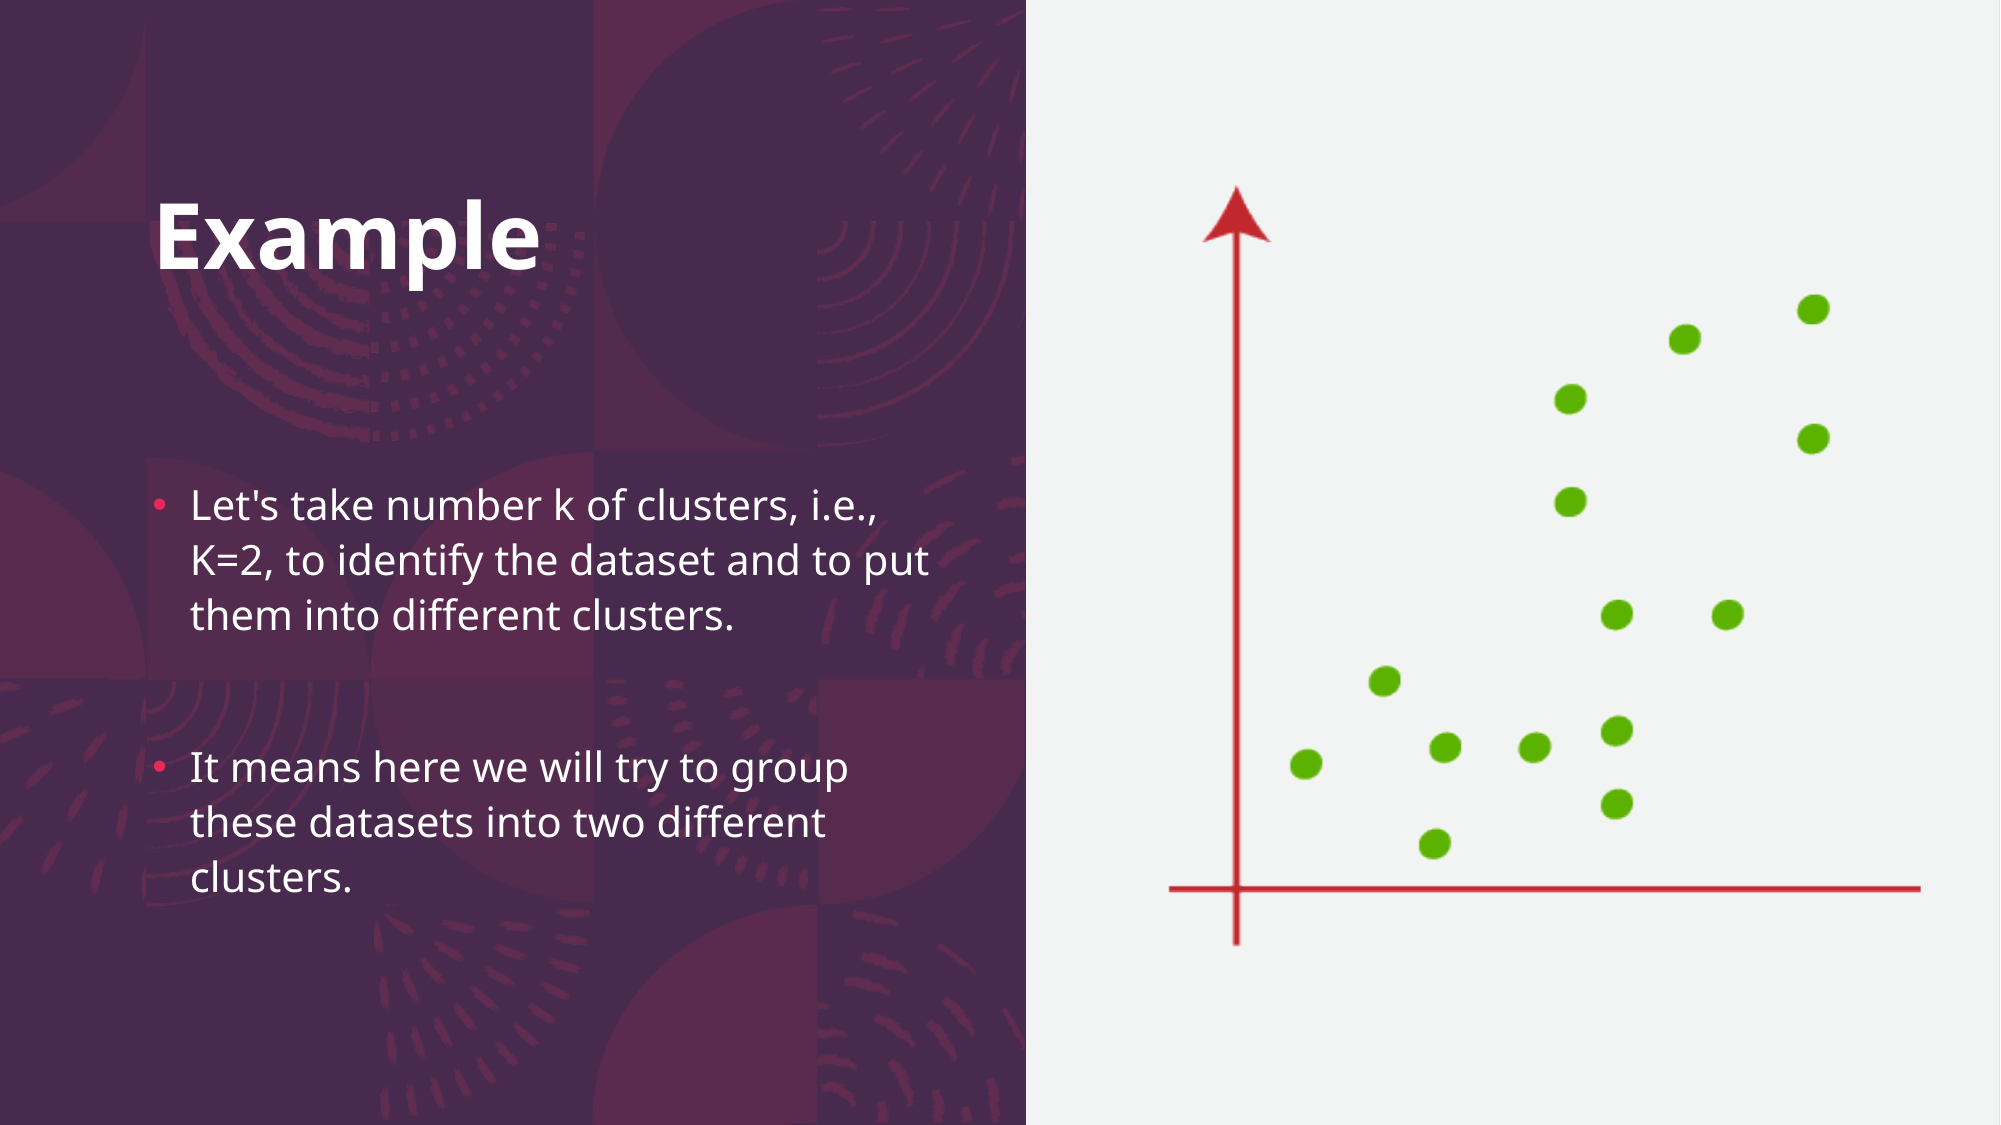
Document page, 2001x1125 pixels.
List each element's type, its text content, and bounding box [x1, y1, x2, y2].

picture [1086, 93, 1921, 1032]
title Example [137, 96, 950, 370]
text_box [0, 0, 1026, 1125]
text_box [1027, 0, 2000, 1125]
list Let's take number k of clusters, i.e., K=2, to identify the dataset and to put them into different clusters. It means here we will try to group these datasets into two different clusters. [137, 395, 950, 1008]
